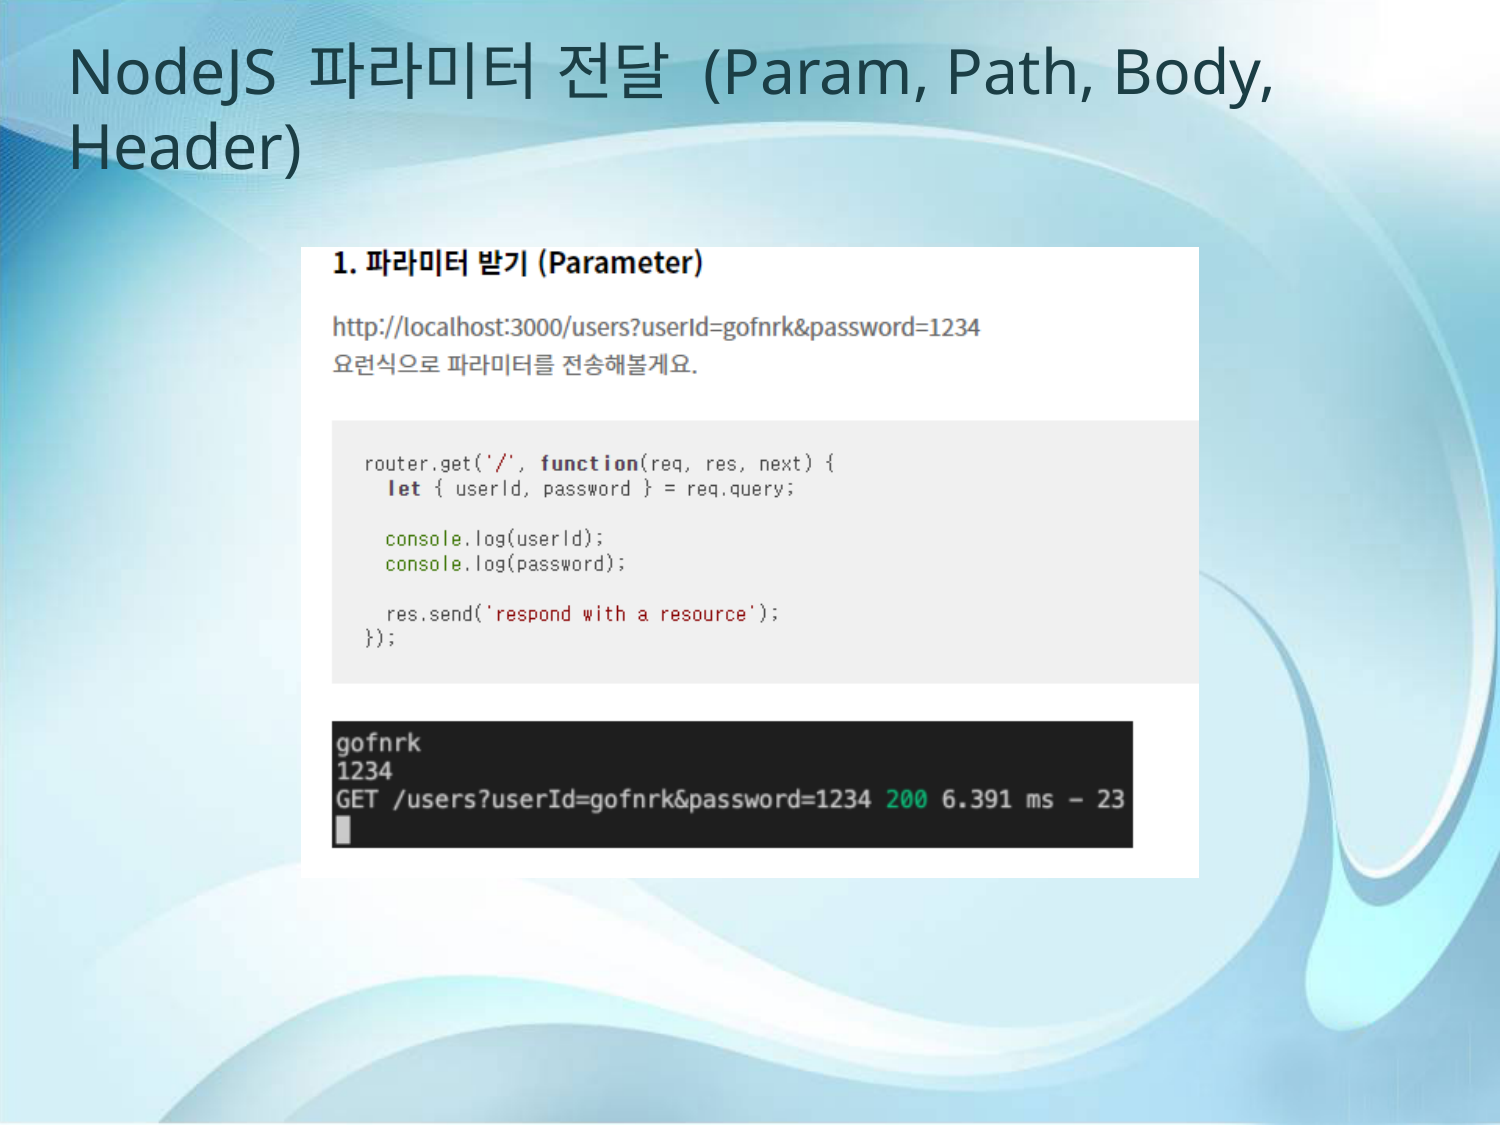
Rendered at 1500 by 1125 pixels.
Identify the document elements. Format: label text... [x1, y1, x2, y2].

picture [0, 0, 1500, 1125]
title NodeJS 파라미터 전달 (Param, Path, Body, Header) [52, 24, 1465, 148]
